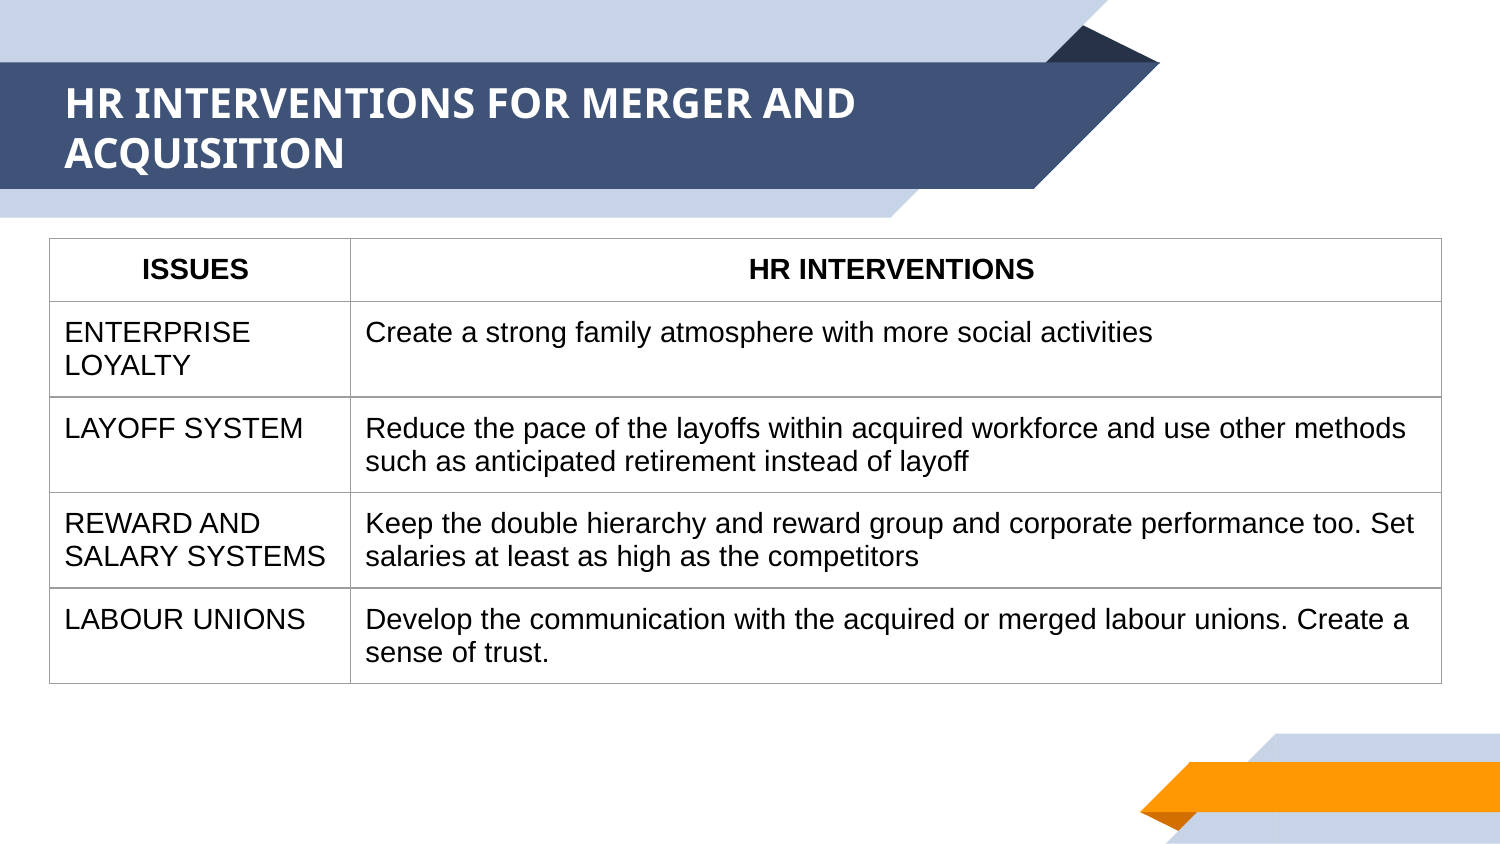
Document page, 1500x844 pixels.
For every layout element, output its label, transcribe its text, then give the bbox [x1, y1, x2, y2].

table_cell LABOUR UNIONS [50, 589, 350, 683]
table_header ISSUES [50, 239, 350, 301]
table_cell REWARD AND SALARY SYSTEMS [50, 493, 350, 587]
table_cell ENTERPRISE LOYALTY [50, 302, 350, 396]
table_cell Create a strong family atmosphere with more social activities [351, 302, 1441, 396]
table_cell LAYOFF SYSTEM [50, 398, 350, 492]
title HR INTERVENTIONS FOR MERGER AND ACQUISITION [49, 64, 1029, 190]
table_cell Keep the double hierarchy and reward group and corporate performance too. Set salaries at least as high as the competitors [351, 493, 1441, 587]
table_cell Develop the communication with the acquired or merged labour unions. Create a sense of trust. [351, 589, 1441, 683]
table_cell Reduce the pace of the layoffs within acquired workforce and use other methods such as anticipated retirement instead of layoff [351, 398, 1441, 492]
table_header HR INTERVENTIONS [351, 239, 1441, 301]
